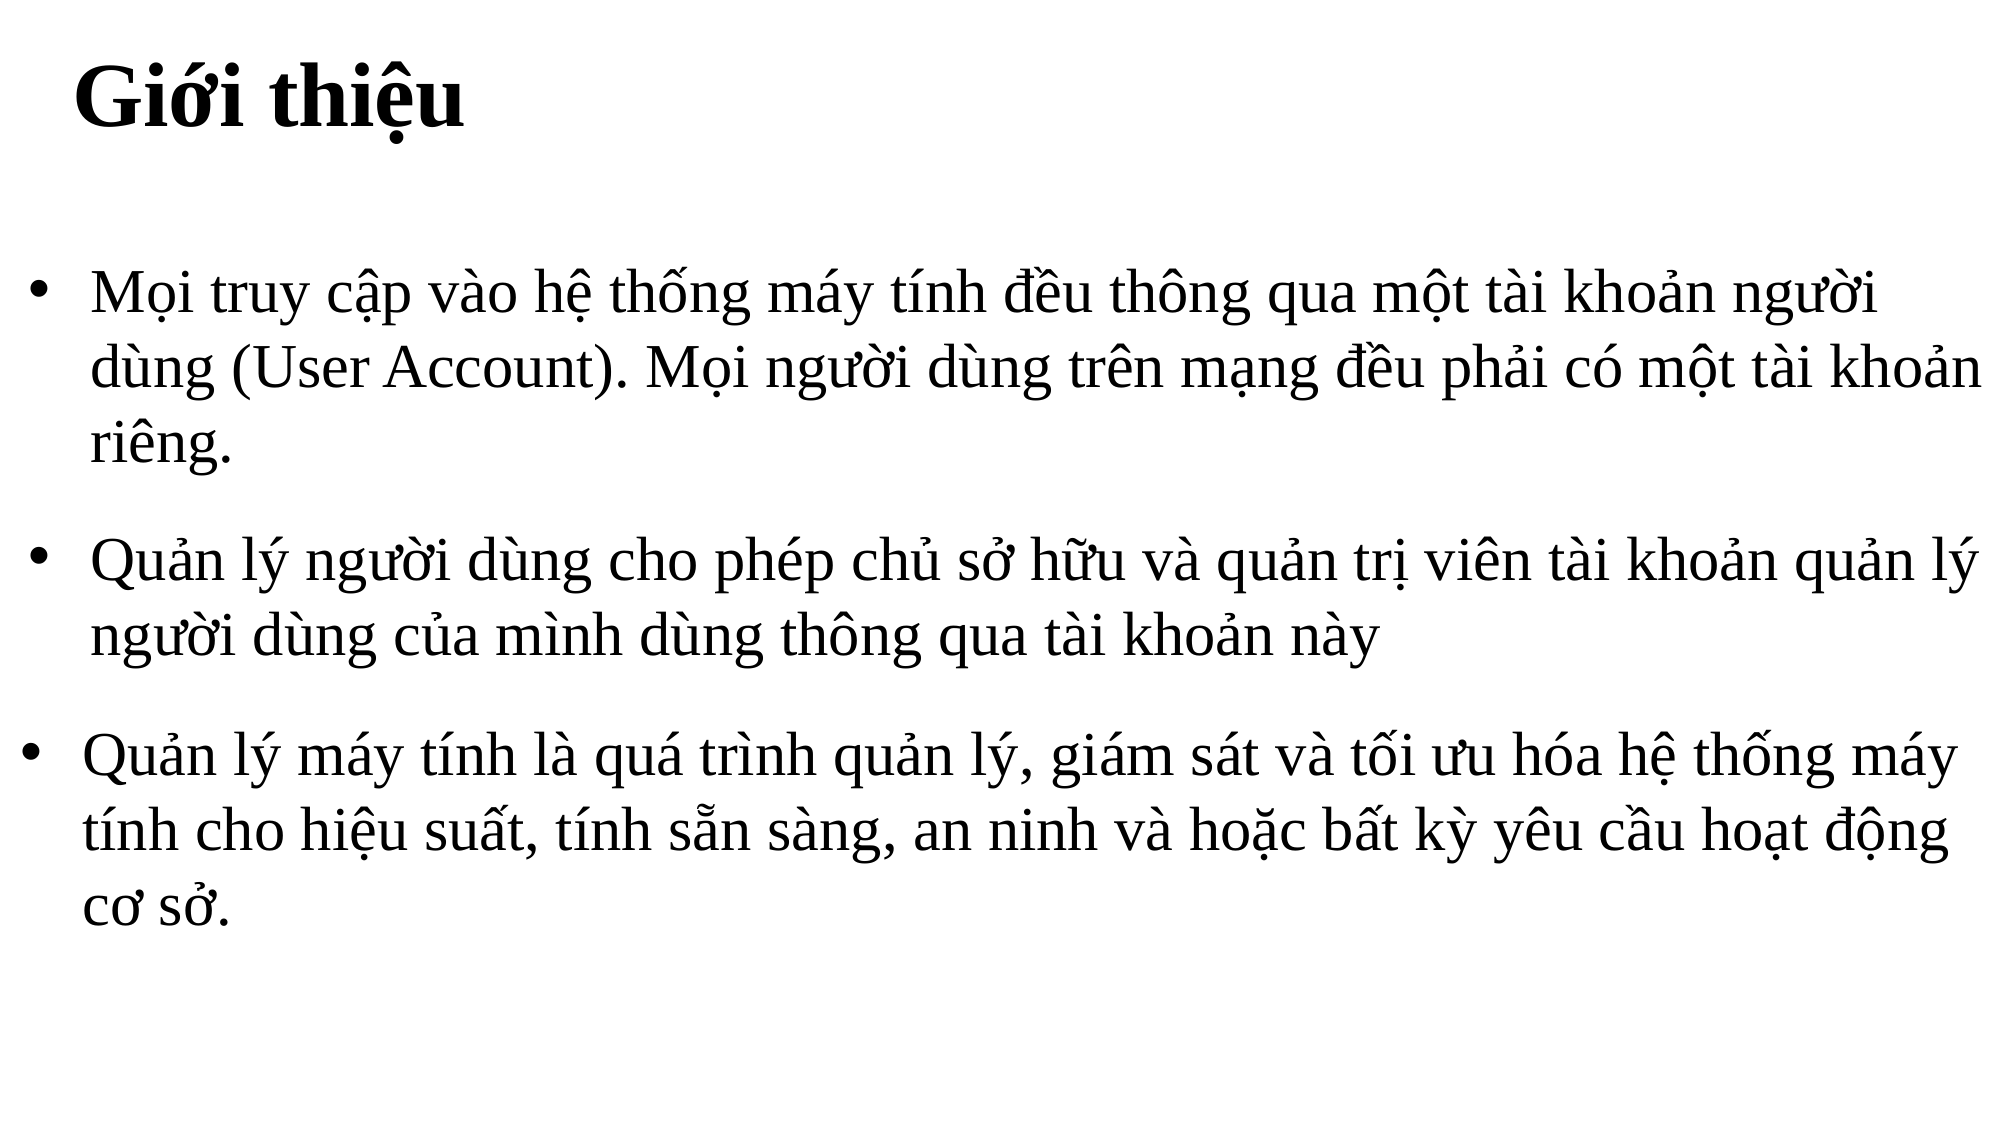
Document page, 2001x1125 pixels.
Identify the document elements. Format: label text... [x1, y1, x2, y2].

text_box Quản lý người dùng cho phép chủ sở hữu và quản trị viên tài khoản quản lý người dùng của mình dùng thông qua tài khoản này [13, 510, 2000, 721]
text_box Quản lý máy tính là quá trình quản lý, giám sát và tối ưu hóa hệ thống máy tính cho hiệu suất, tính sẵn sàng, an ninh và hoặc bất kỳ yêu cầu hoạt động cơ sở. [0, 695, 2000, 957]
text_box Mọi truy cập vào hệ thống máy tính đều thông qua một tài khoản người dùng (User Account). Mọi người dùng trên mạng đều phải có một tài khoản riêng. [13, 242, 2000, 483]
title Giới thiệu [57, 36, 2000, 162]
